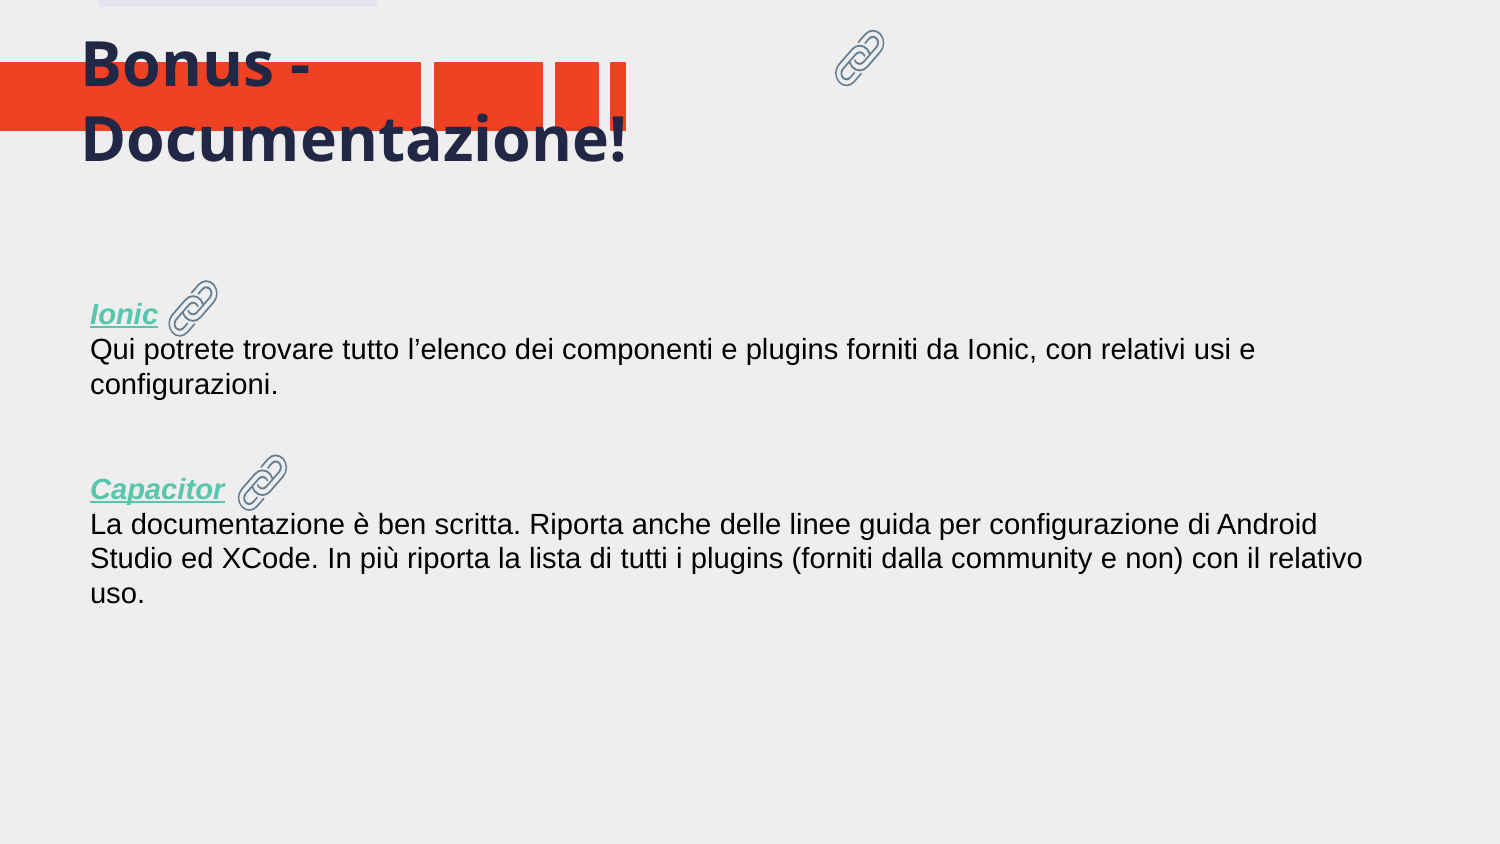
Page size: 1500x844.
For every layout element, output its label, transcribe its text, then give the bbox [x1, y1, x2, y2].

title Bonus - Documentazione! [74, 20, 834, 96]
text_box [555, 96, 598, 131]
text_box [611, 96, 626, 131]
text_box Ionic Qui potrete trovare tutto l’elenco dei componenti e plugins forniti da Ionic, con relativi usi e configurazioni. Capacitor La documentazione è ben scritta. Riporta anche delle linee guida per configurazione di Android Studio ed XCode. In più riporta la lista di tutti i plugins (forniti dalla community e non) con il relativo uso. [74, 280, 1405, 625]
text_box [236, 454, 289, 512]
text_box [434, 96, 543, 131]
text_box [167, 279, 219, 337]
text_box [0, 62, 421, 131]
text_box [833, 29, 886, 87]
